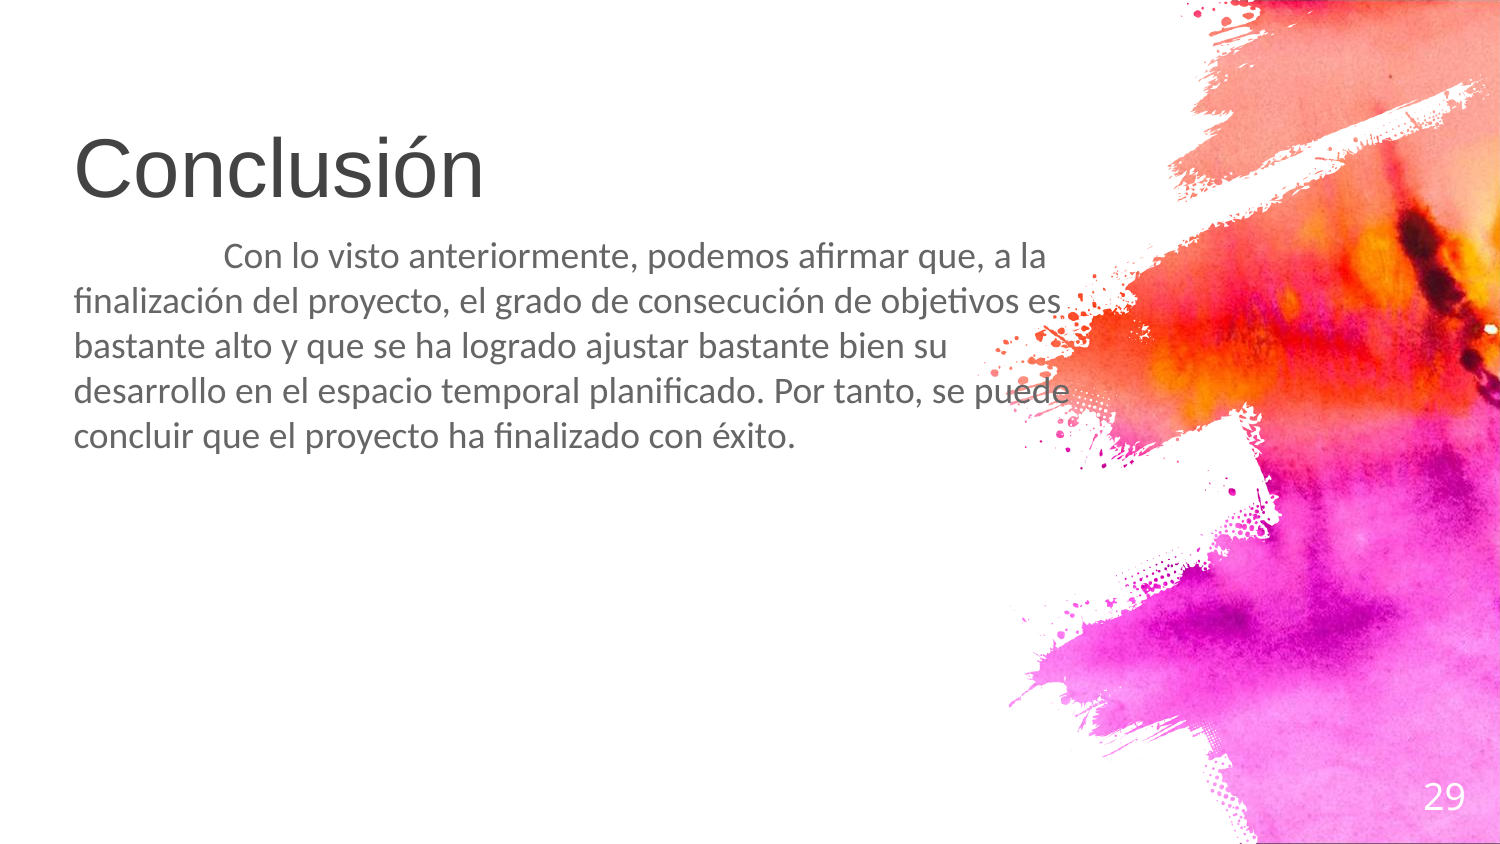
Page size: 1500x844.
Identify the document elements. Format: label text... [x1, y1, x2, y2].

text_box 29 [1391, 766, 1482, 832]
picture [0, 0, 1500, 844]
text_box Conclusión [58, 88, 1424, 230]
text_box Con lo visto anteriormente, podemos afirmar que, a la finalización del proyecto, el grado de consecución de objetivos es bastante alto y que se ha logrado ajustar bastante bien su desarrollo en el espacio temporal planificado. Por tanto, se puede concluir que el proyecto ha finalizado con éxito. [58, 224, 1117, 464]
